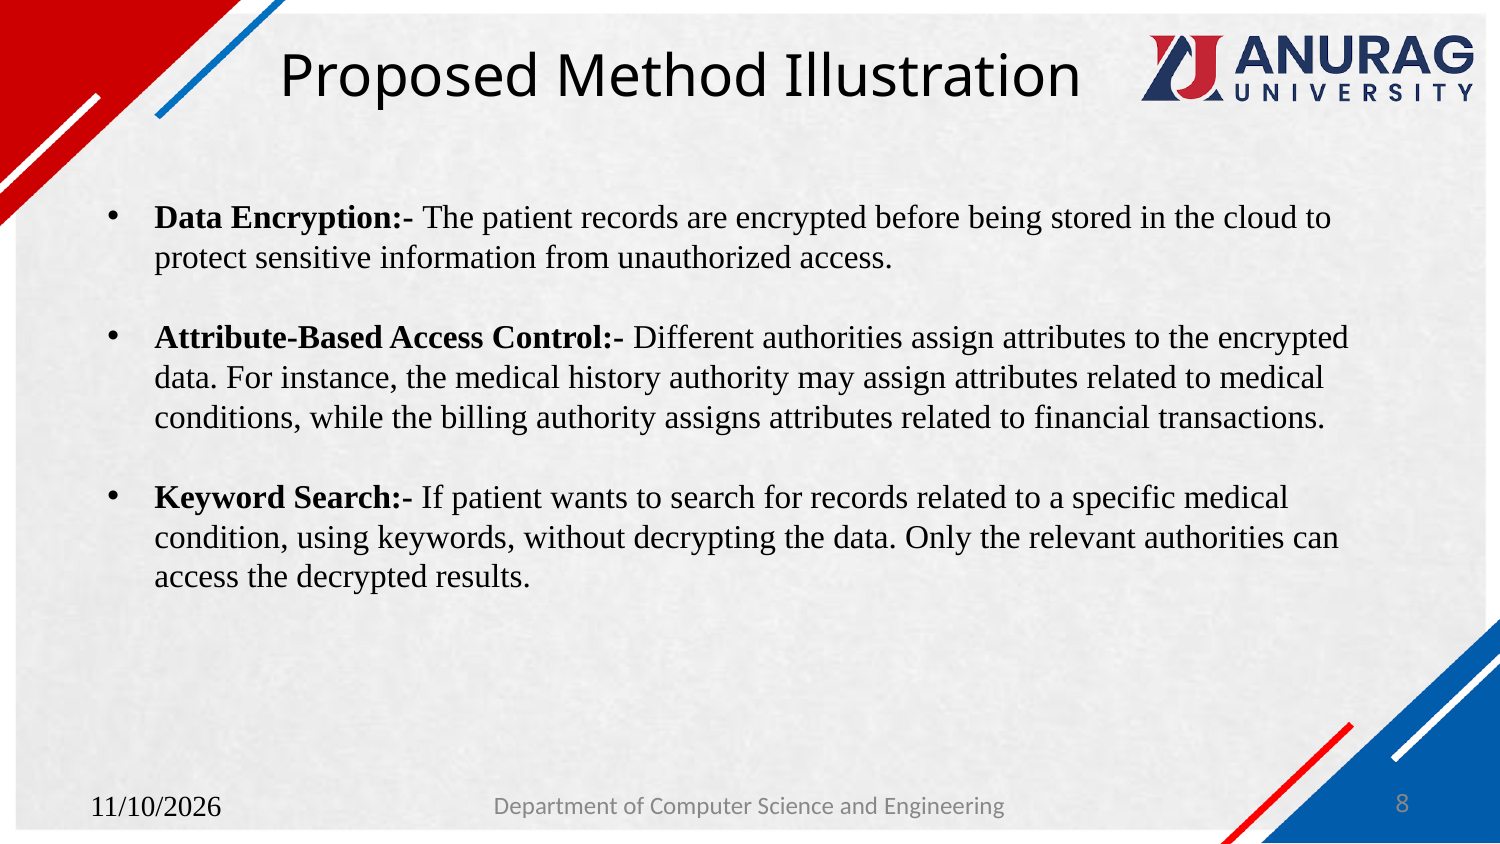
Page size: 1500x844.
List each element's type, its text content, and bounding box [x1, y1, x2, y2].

title Proposed Method Illustration [179, 21, 1183, 125]
footer Department of Computer Science and Engineering [468, 773, 1032, 836]
slide_number 8 [1074, 782, 1425, 827]
text_box Data Encryption:- The patient records are encrypted before being stored in the cloud to protect sensitive information from unauthorized access. Attribute-Based Access Control:- Different authorities assign attributes to the encrypted data. For instance, the medical history authority may assign attributes related to medical conditions, while the billing authority assigns attributes related to financial transactions. Keyword Search:- If patient wants to search for records related to a specific medical condition, using keywords, without decrypting the data. Only the relevant authorities can access the decrypted results. [92, 188, 1408, 642]
picture [0, 0, 1500, 844]
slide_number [75, 782, 425, 827]
